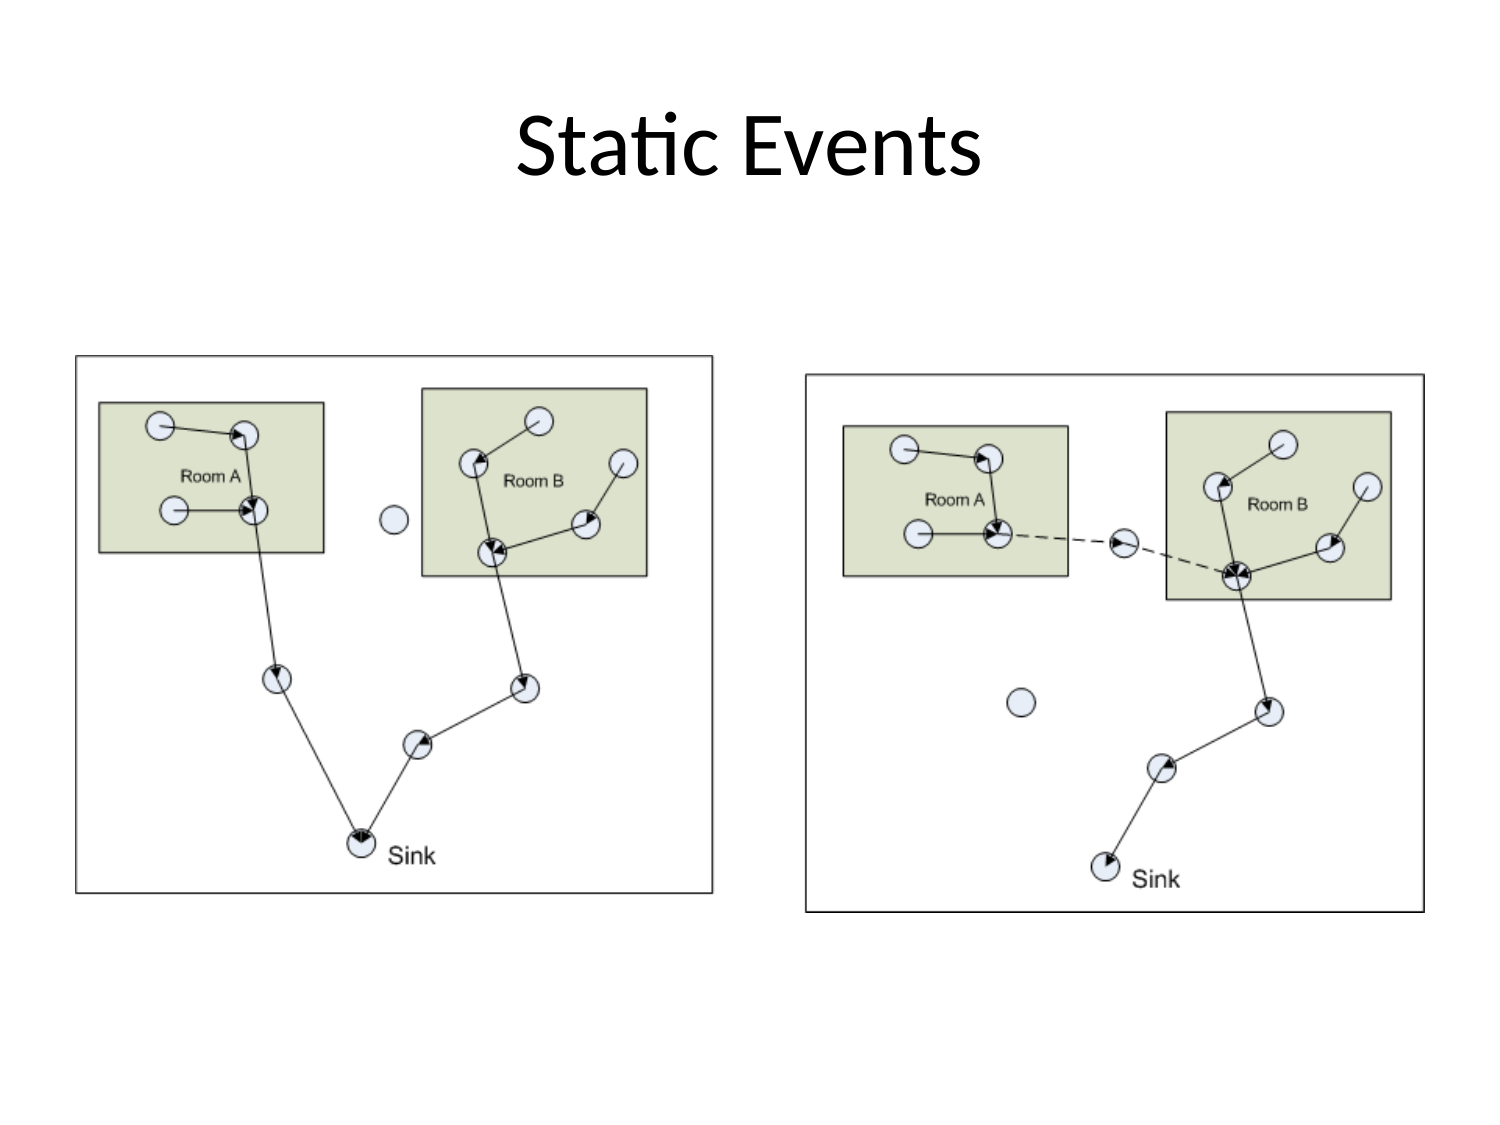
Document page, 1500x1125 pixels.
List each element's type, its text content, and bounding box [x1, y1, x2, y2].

title Static Events [75, 45, 1425, 233]
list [74, 354, 1426, 913]
